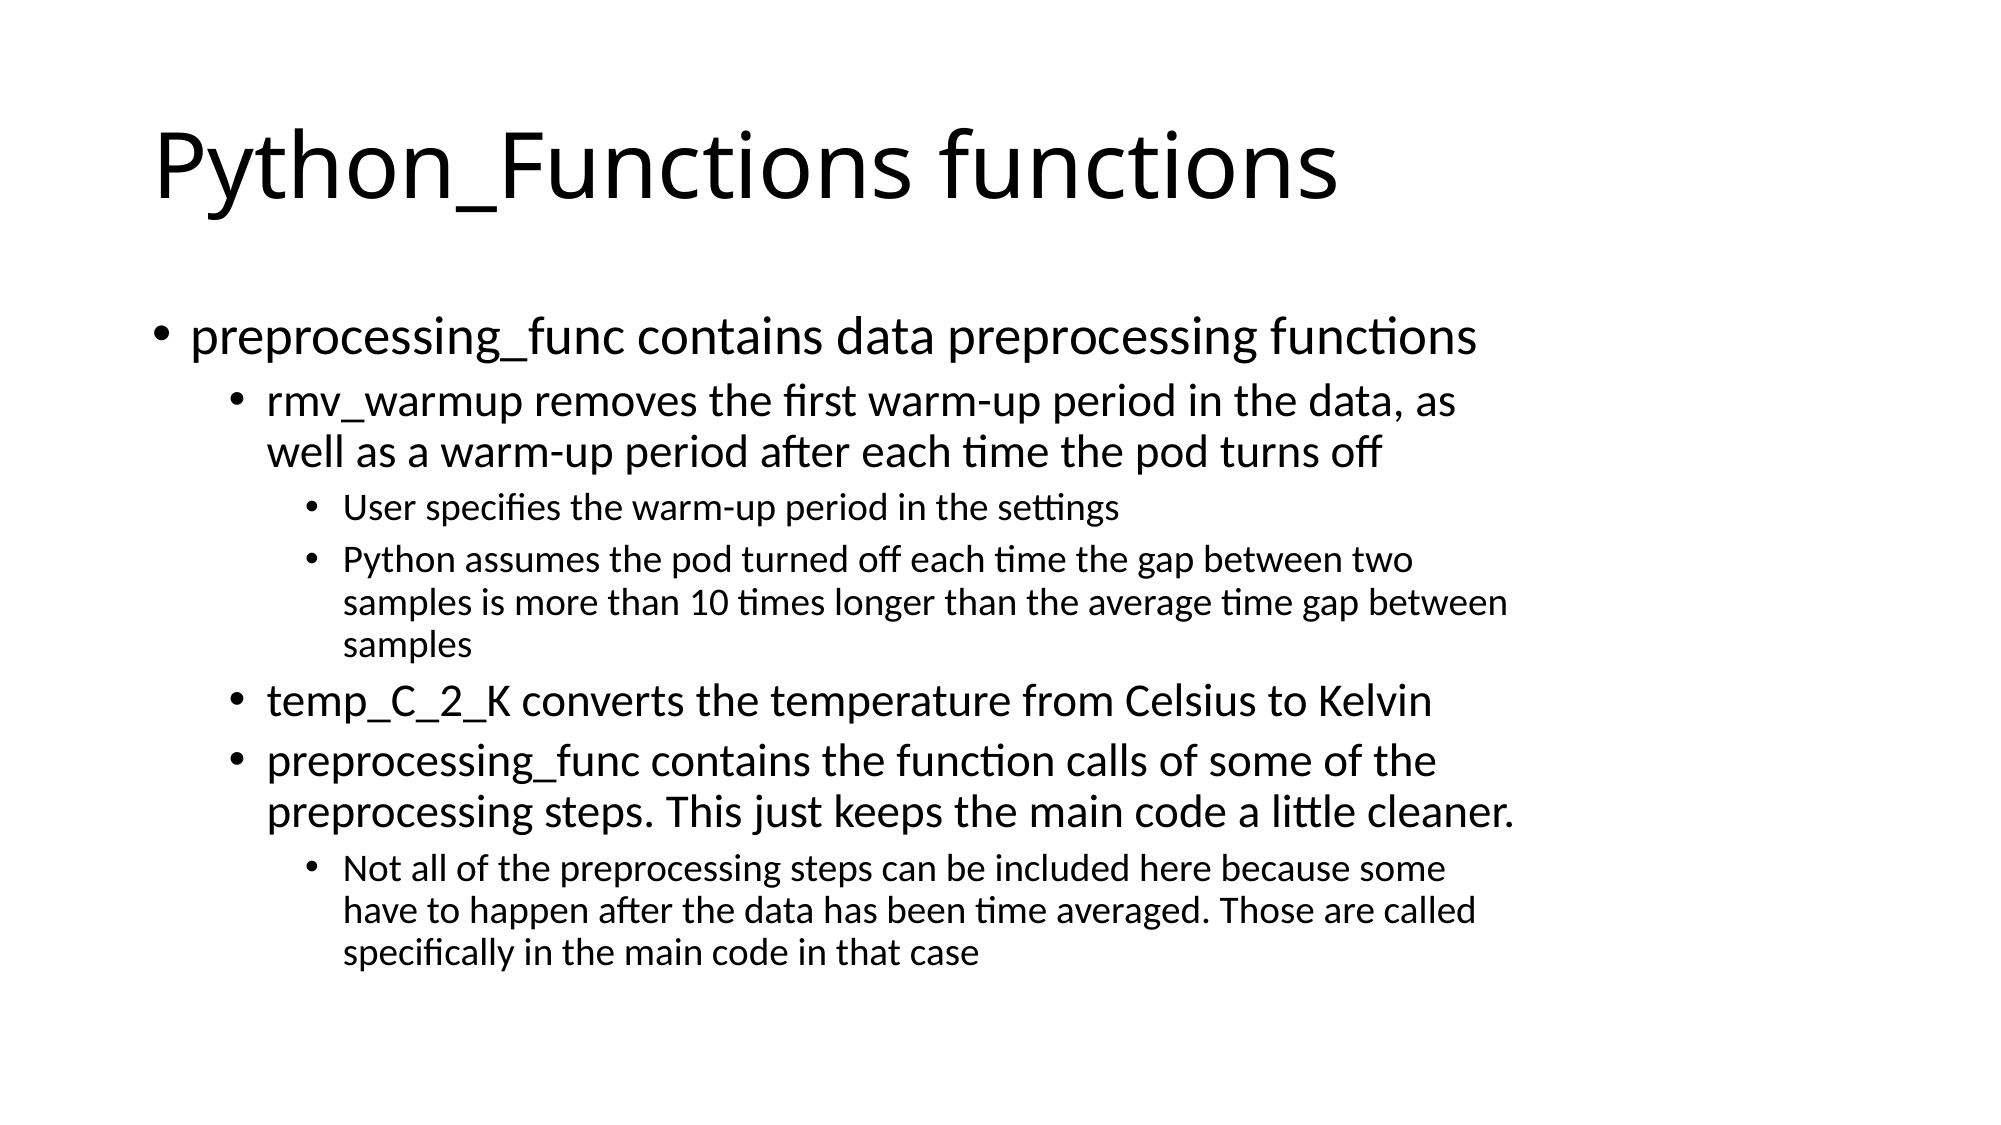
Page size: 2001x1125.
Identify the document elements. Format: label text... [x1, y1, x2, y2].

title Python_Functions functions [137, 59, 1863, 278]
list preprocessing_func contains data preprocessing functions rmv_warmup removes the first warm-up period in the data, as well as a warm-up period after each time the pod turns off User specifies the warm-up period in the settings Python assumes the pod turned off each time the gap between two samples is more than 10 times longer than the average time gap between samples temp_C_2_K converts the temperature from Celsius to Kelvin preprocessing_func contains the function calls of some of the preprocessing steps. This just keeps the main code a little cleaner. Not all of the preprocessing steps can be included here because some have to happen after the data has been time averaged. Those are called specifically in the main code in that case [137, 299, 1544, 1014]
